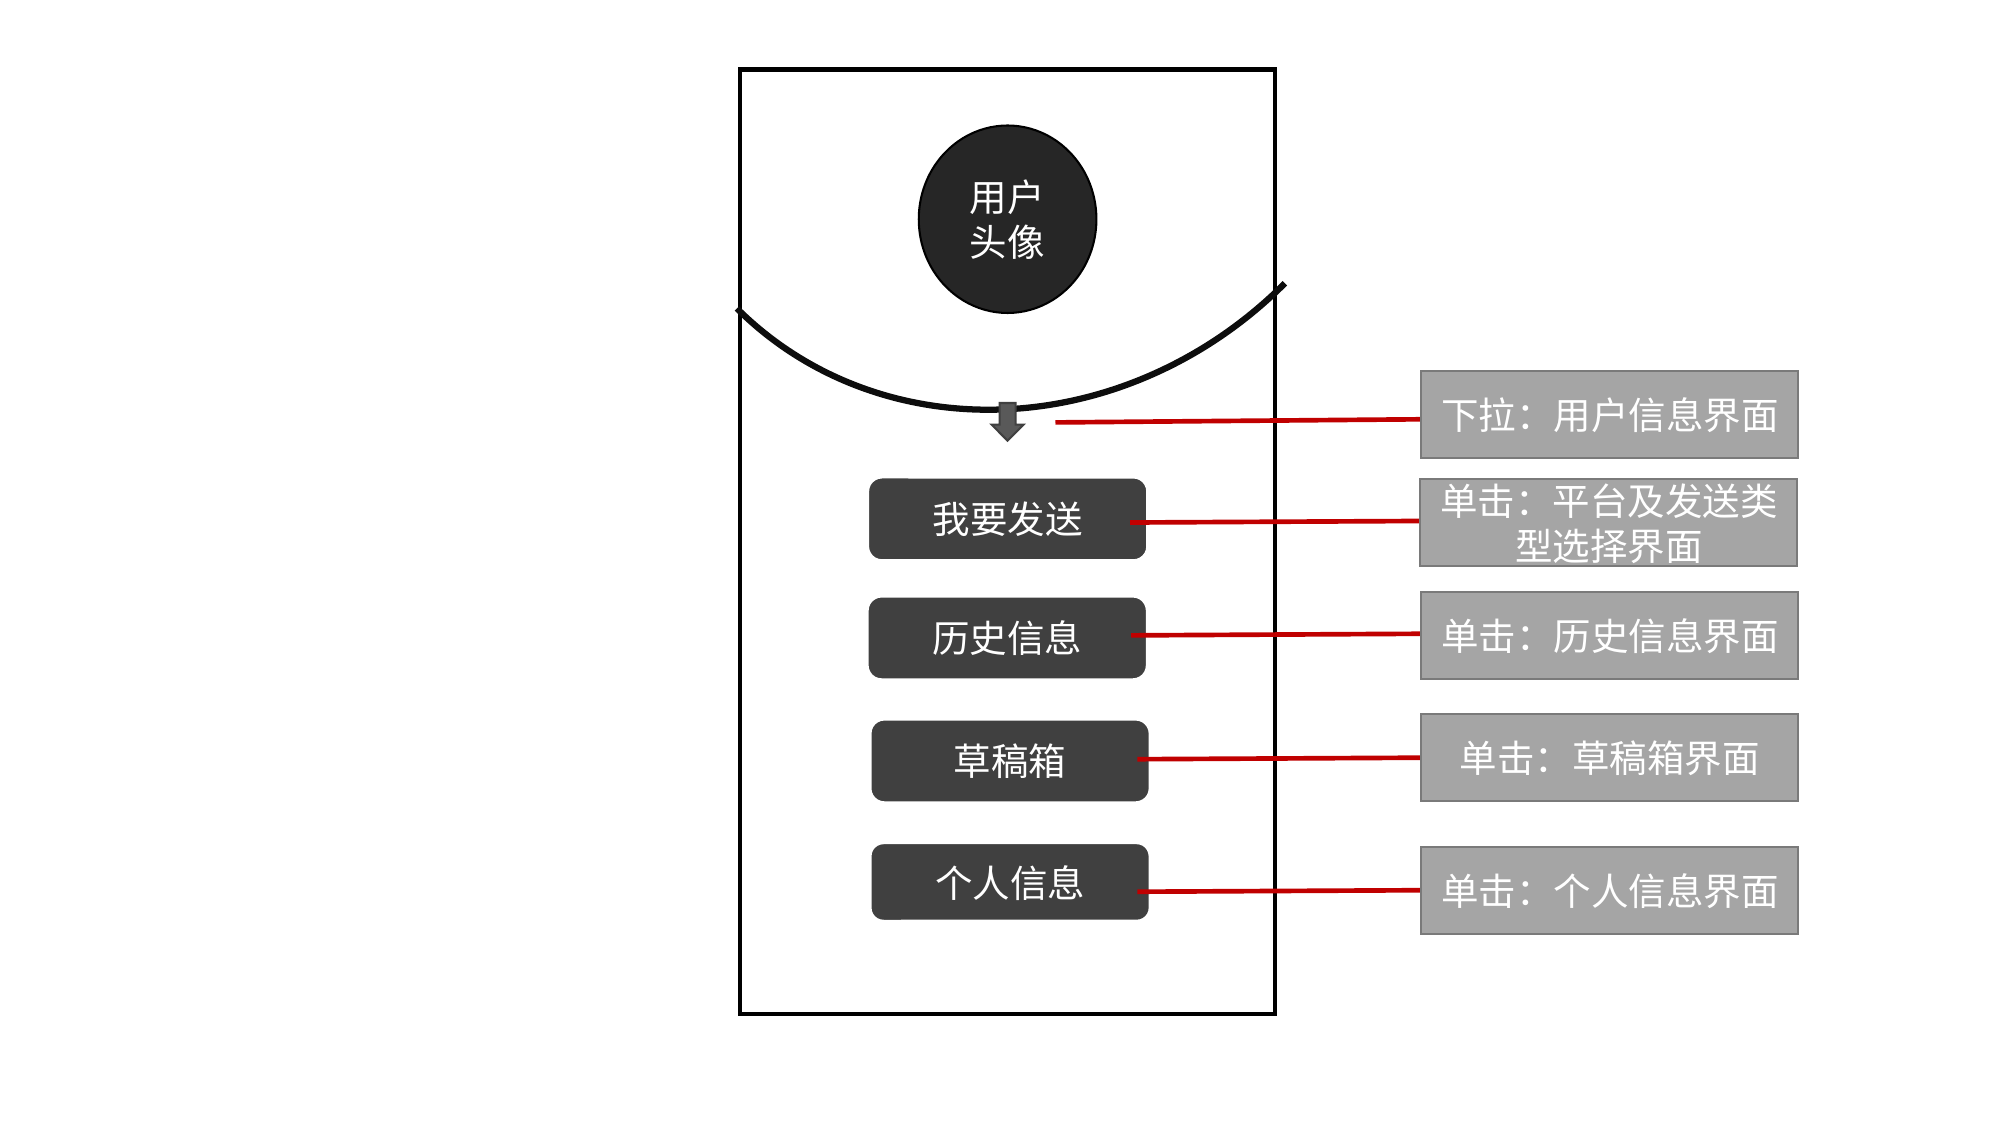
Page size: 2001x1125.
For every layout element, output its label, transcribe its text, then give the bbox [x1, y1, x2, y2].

text_box 单击：个人信息界面 [1420, 846, 1799, 935]
text_box 下拉：用户信息界面 [1420, 370, 1799, 459]
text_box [1055, 419, 1428, 423]
text_box 单击：草稿箱界面 [1420, 713, 1799, 802]
text_box 单击：历史信息界面 [1420, 591, 1799, 680]
text_box 单击：平台及发送类型选择界面 [1419, 478, 1798, 567]
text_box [652, 0, 1393, 1015]
